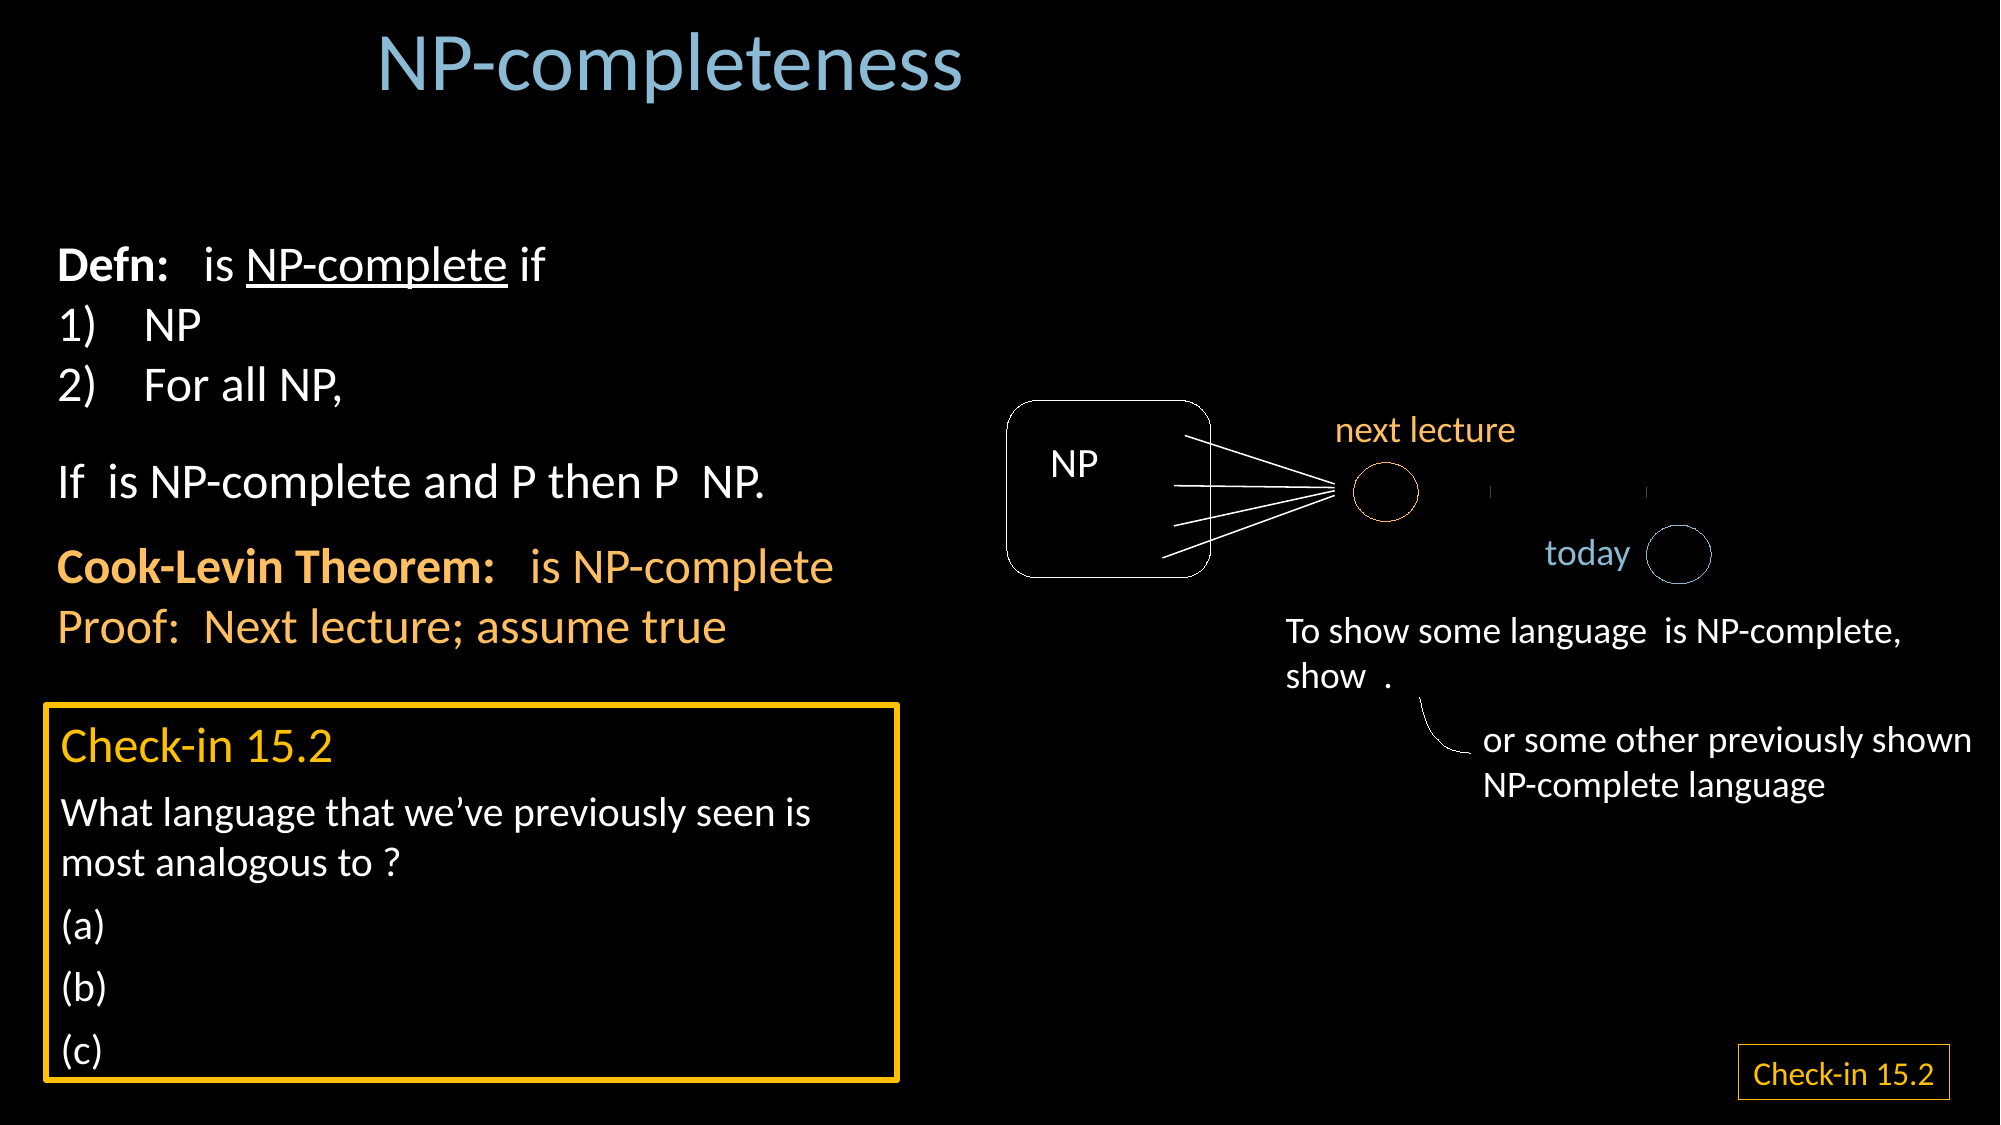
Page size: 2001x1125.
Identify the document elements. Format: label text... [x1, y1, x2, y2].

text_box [1640, 523, 1921, 584]
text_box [1006, 400, 1879, 578]
text_box NP-completeness [118, 0, 1223, 115]
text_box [1419, 697, 2000, 814]
text_box Check-in 15.2 [1738, 1044, 1950, 1100]
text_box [1318, 397, 1533, 522]
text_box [45, 704, 1542, 1091]
